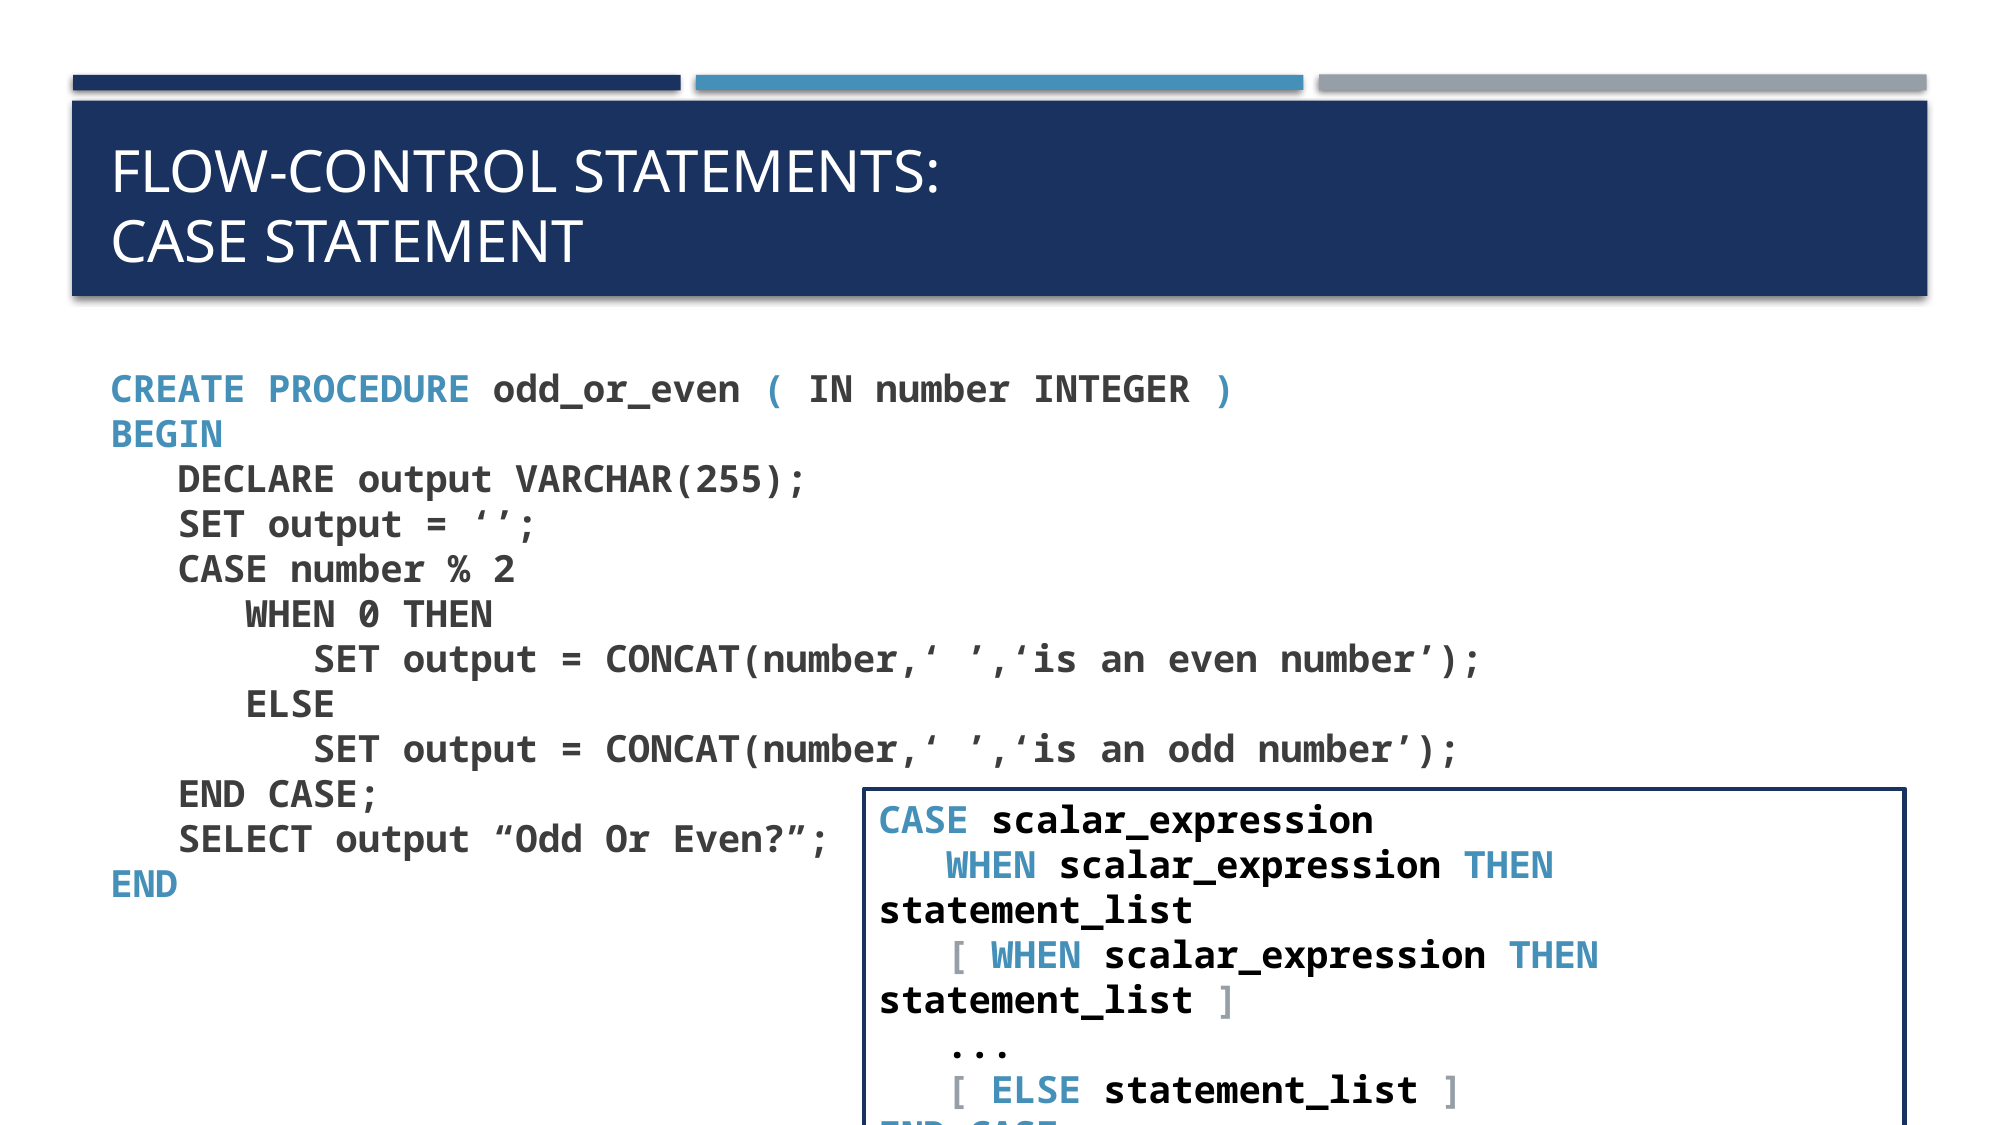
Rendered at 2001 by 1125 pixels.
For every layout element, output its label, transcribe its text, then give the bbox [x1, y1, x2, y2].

title Flow-control statements: case statement [95, 115, 1905, 282]
text_box CASE scalar_expression WHEN scalar_expression THEN statement_list [ WHEN scalar_expression THEN statement_list ] ... [ ELSE statement_list ] END CASE; [864, 788, 1905, 1125]
list CREATE PROCEDURE odd_or_even ( IN number INTEGER ) BEGIN DECLARE output VARCHAR(255); SET output = ‘’; CASE number % 2 WHEN 0 THEN SET output = CONCAT(number,‘ ’,‘is an even number’); ELSE SET output = CONCAT(number,‘ ’,‘is an odd number’); END CASE; SELECT output “Odd Or Even?”; END [95, 357, 1905, 962]
